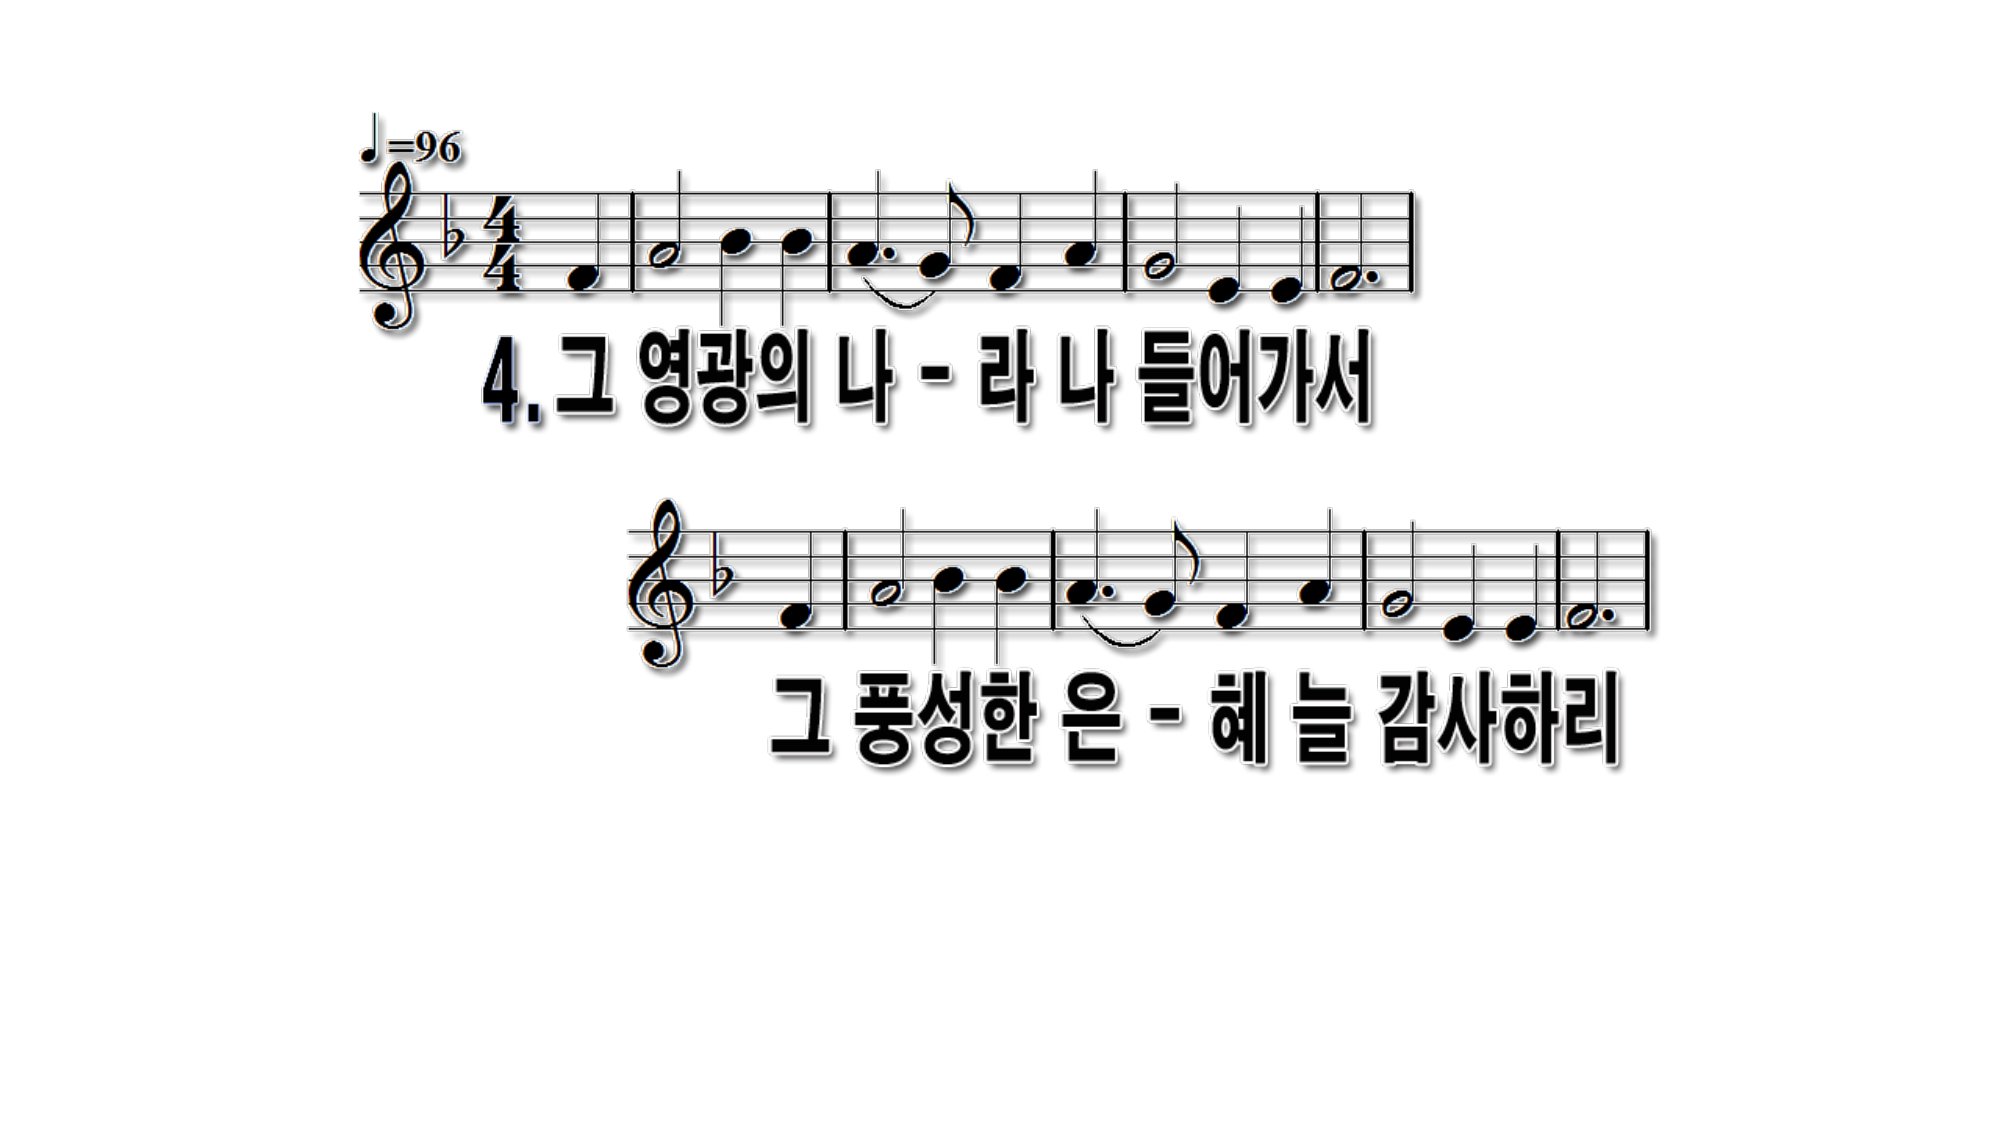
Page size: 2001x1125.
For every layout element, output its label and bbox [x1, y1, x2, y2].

picture [249, 0, 1750, 835]
